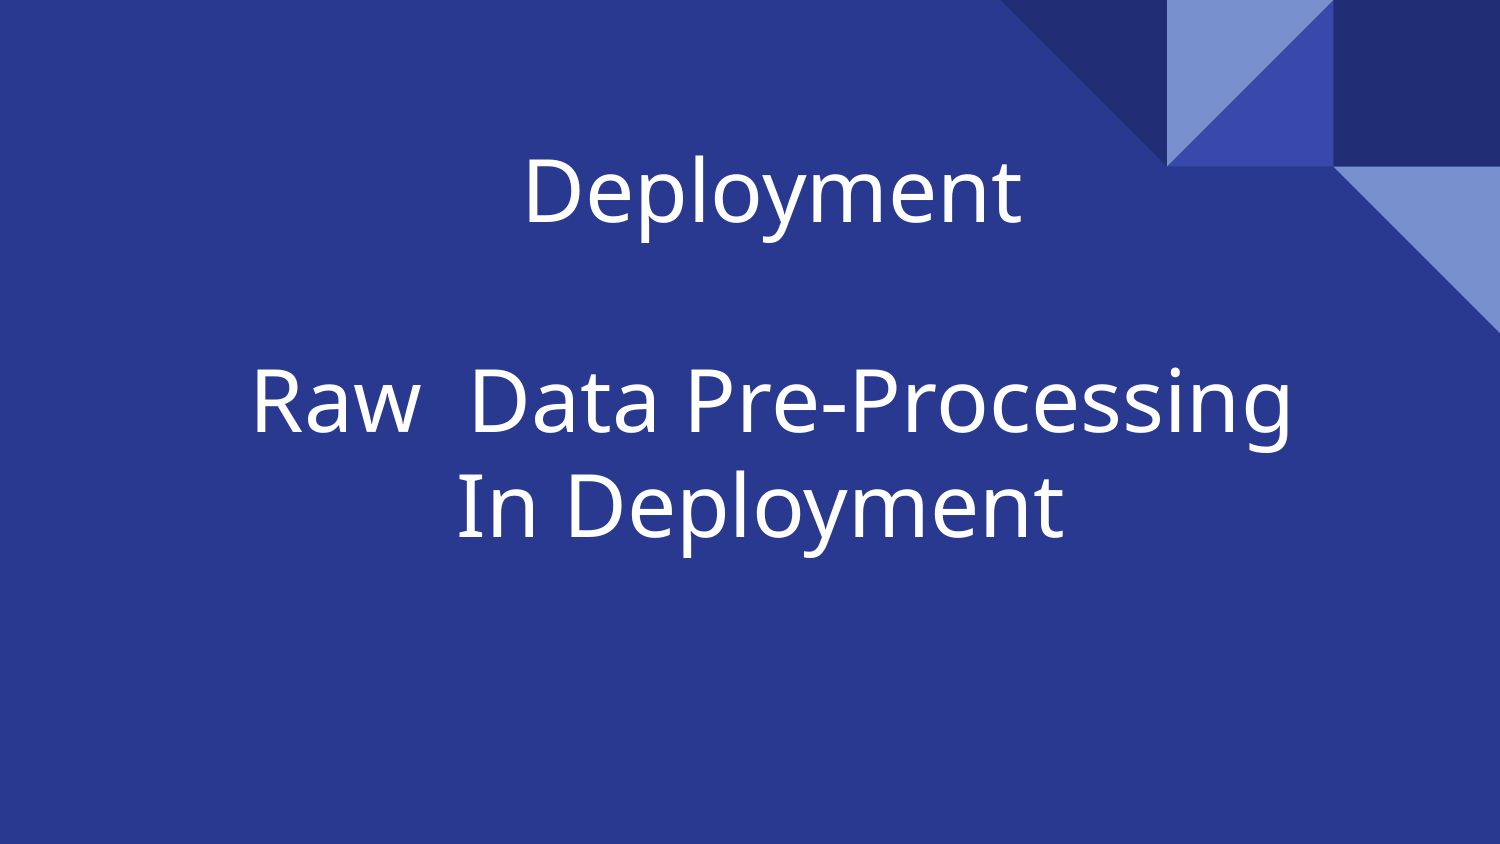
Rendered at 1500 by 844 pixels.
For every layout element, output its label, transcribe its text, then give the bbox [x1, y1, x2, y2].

title Deployment [98, 118, 1447, 256]
title Raw Data Pre-Processing In Deployment [98, 314, 1447, 653]
